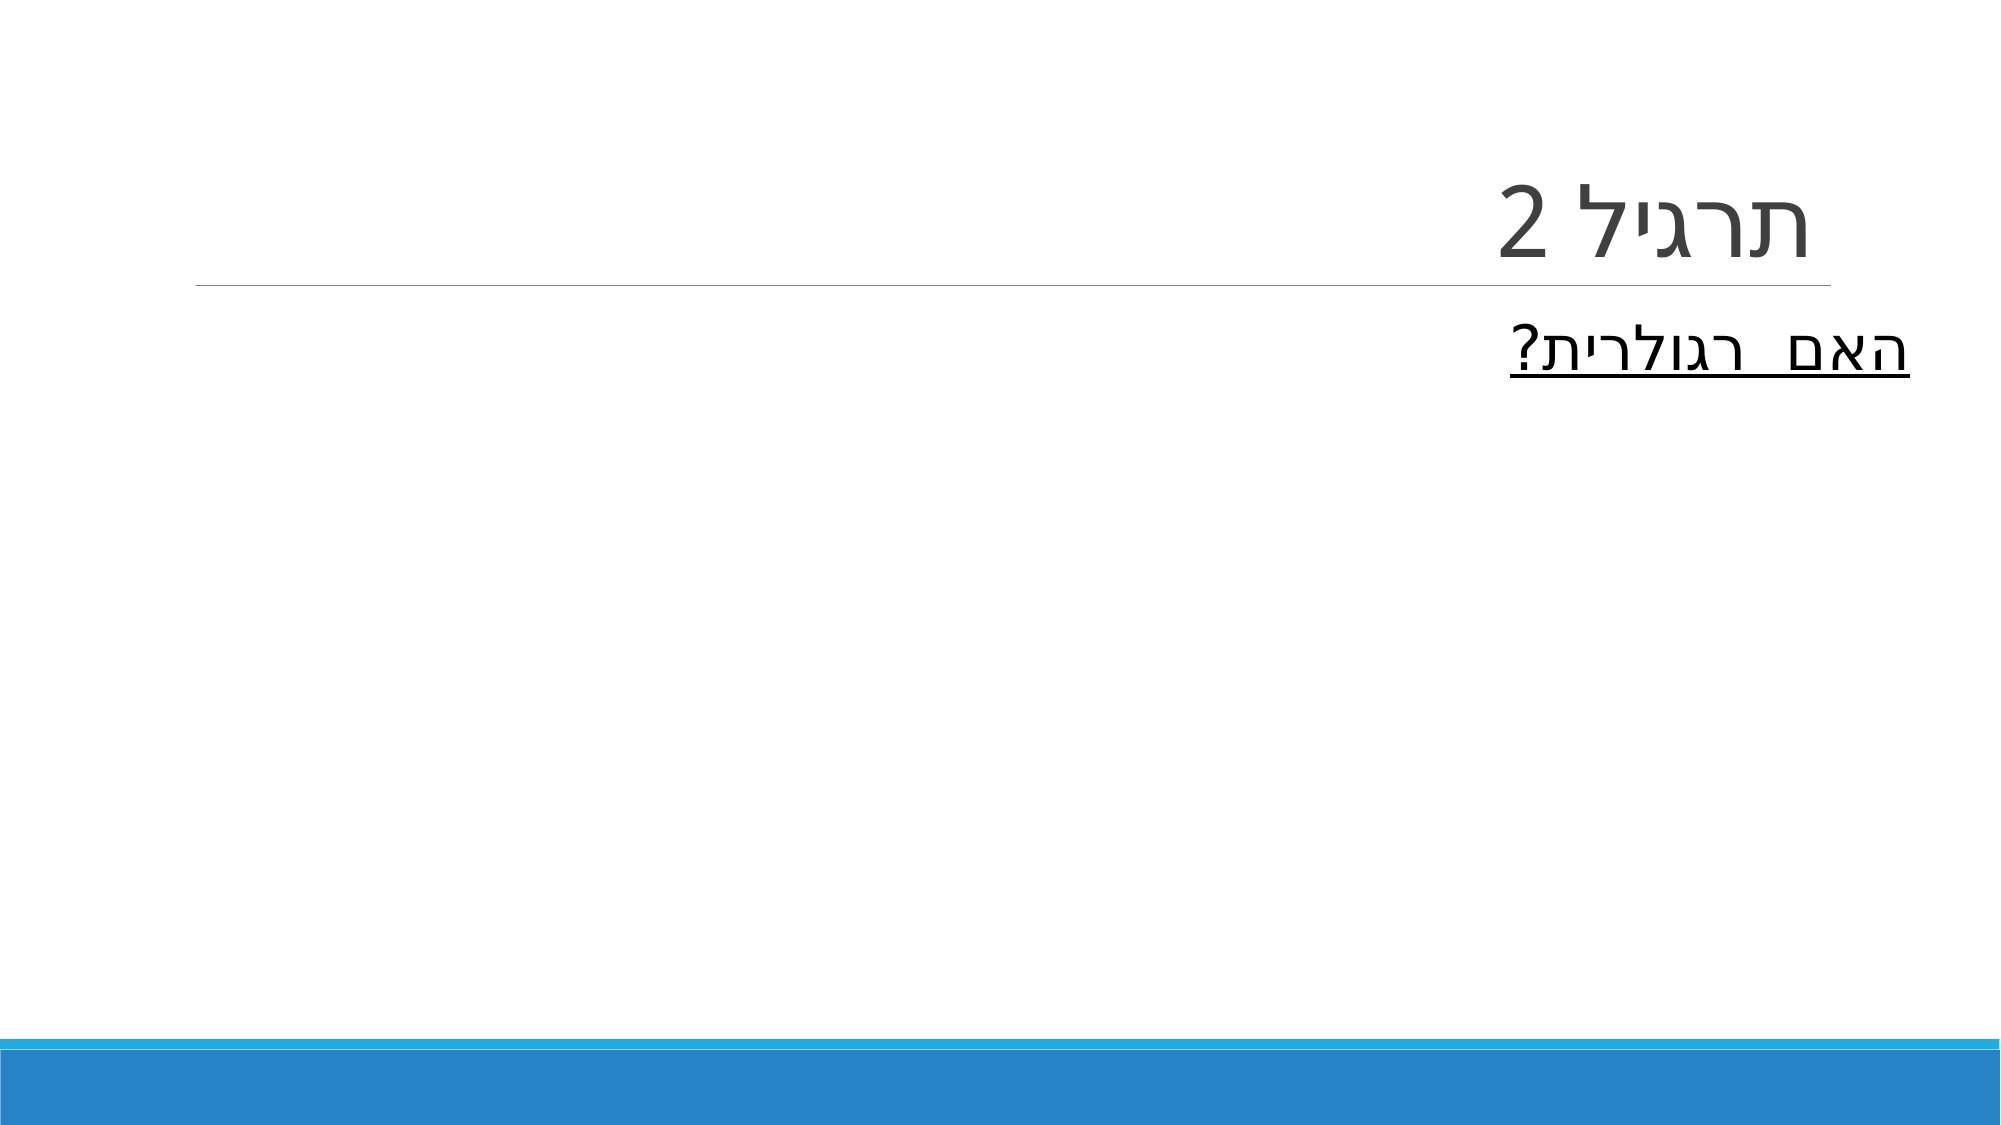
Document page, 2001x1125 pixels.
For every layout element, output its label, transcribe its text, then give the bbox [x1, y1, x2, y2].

title תרגיל 2 [180, 47, 1830, 285]
